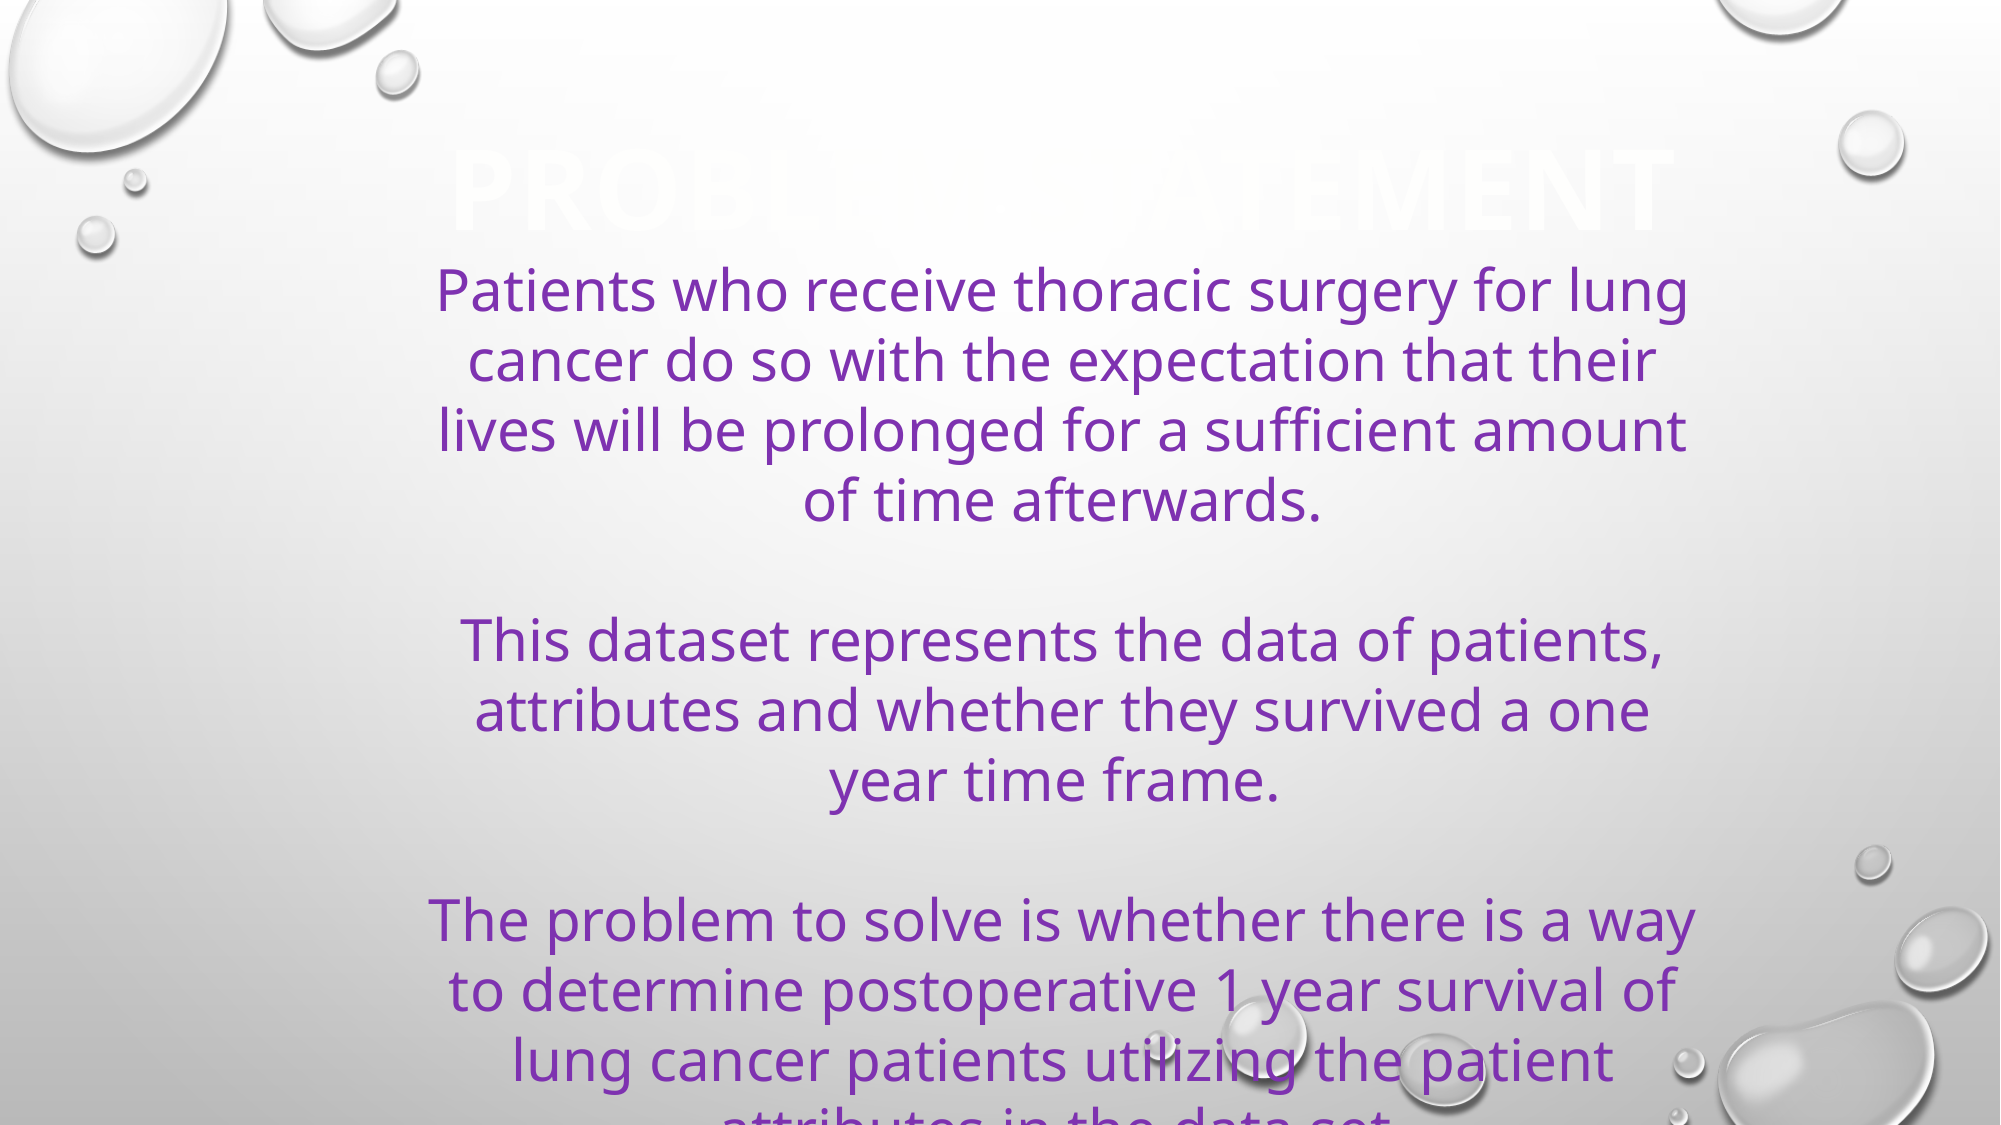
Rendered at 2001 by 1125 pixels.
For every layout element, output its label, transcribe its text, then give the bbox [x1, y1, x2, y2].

picture [0, 0, 2000, 1125]
text_box PROBLEM STATEMENT Patients who receive thoracic surgery for lung cancer do so with the expectation that their lives will be prolonged for a sufficient amount of time afterwards. This dataset represents the data of patients, attributes and whether they survived a one year time frame. The problem to solve is whether there is a way to determine postoperative 1 year survival of lung cancer patients utilizing the patient attributes in the data set. [410, 110, 1716, 1125]
